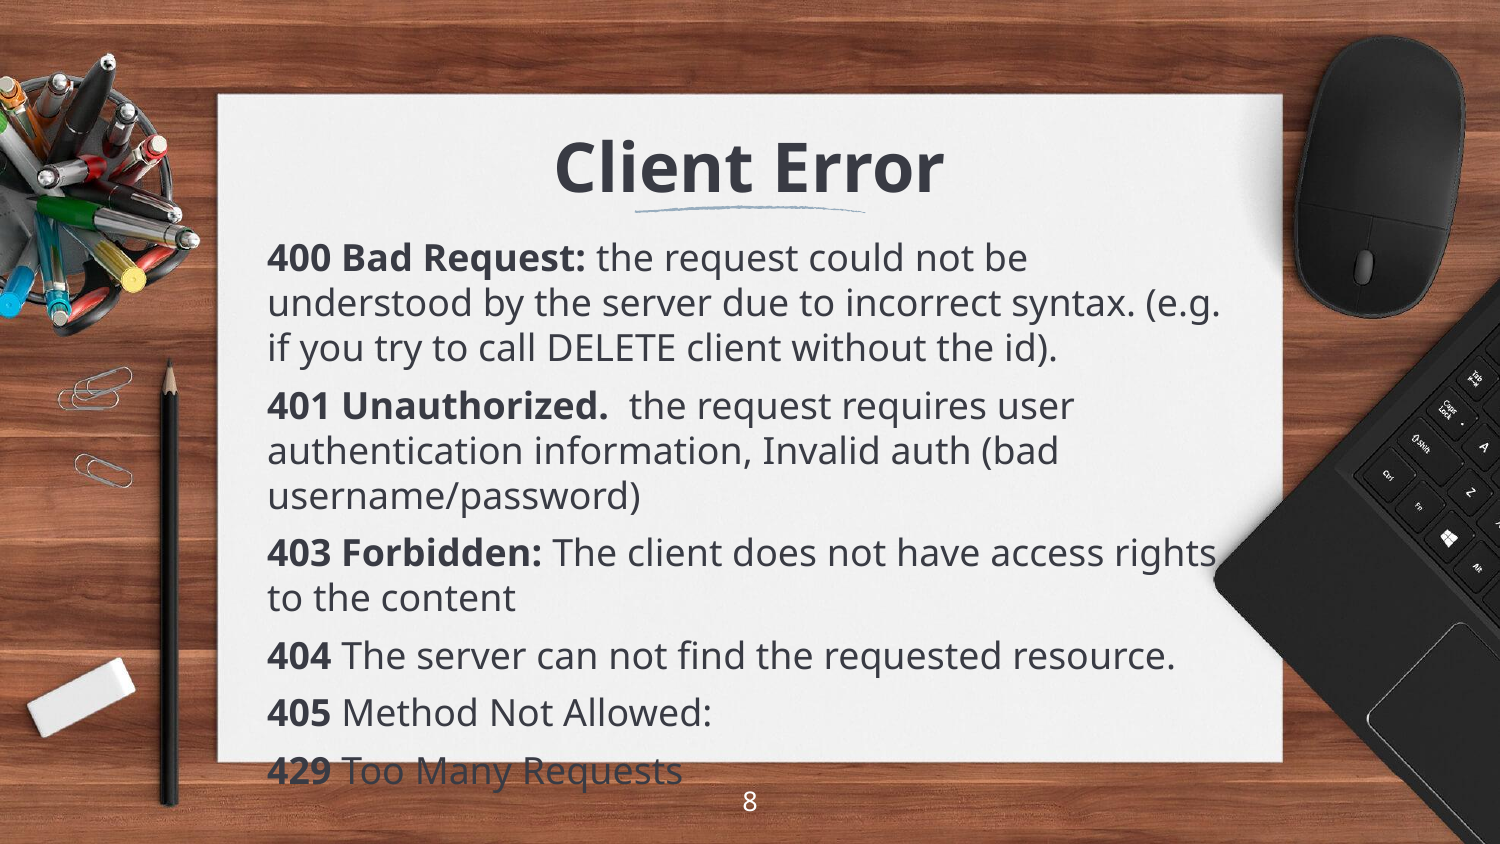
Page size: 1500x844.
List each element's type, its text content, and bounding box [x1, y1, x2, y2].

title Client Error [267, 132, 1233, 207]
list 400 Bad Request: the request could not be understood by the server due to incorrect syntax. (e.g. if you try to call DELETE client without the id). 401 Unauthorized. the request requires user authentication information, Invalid auth (bad username/password) 403 Forbidden: The client does not have access rights to the content 404 The server can not find the requested resource. 405 Method Not Allowed: 429 Too Many Requests [267, 234, 1233, 712]
slide_number ‹#› [705, 762, 795, 844]
picture [0, 0, 1500, 844]
